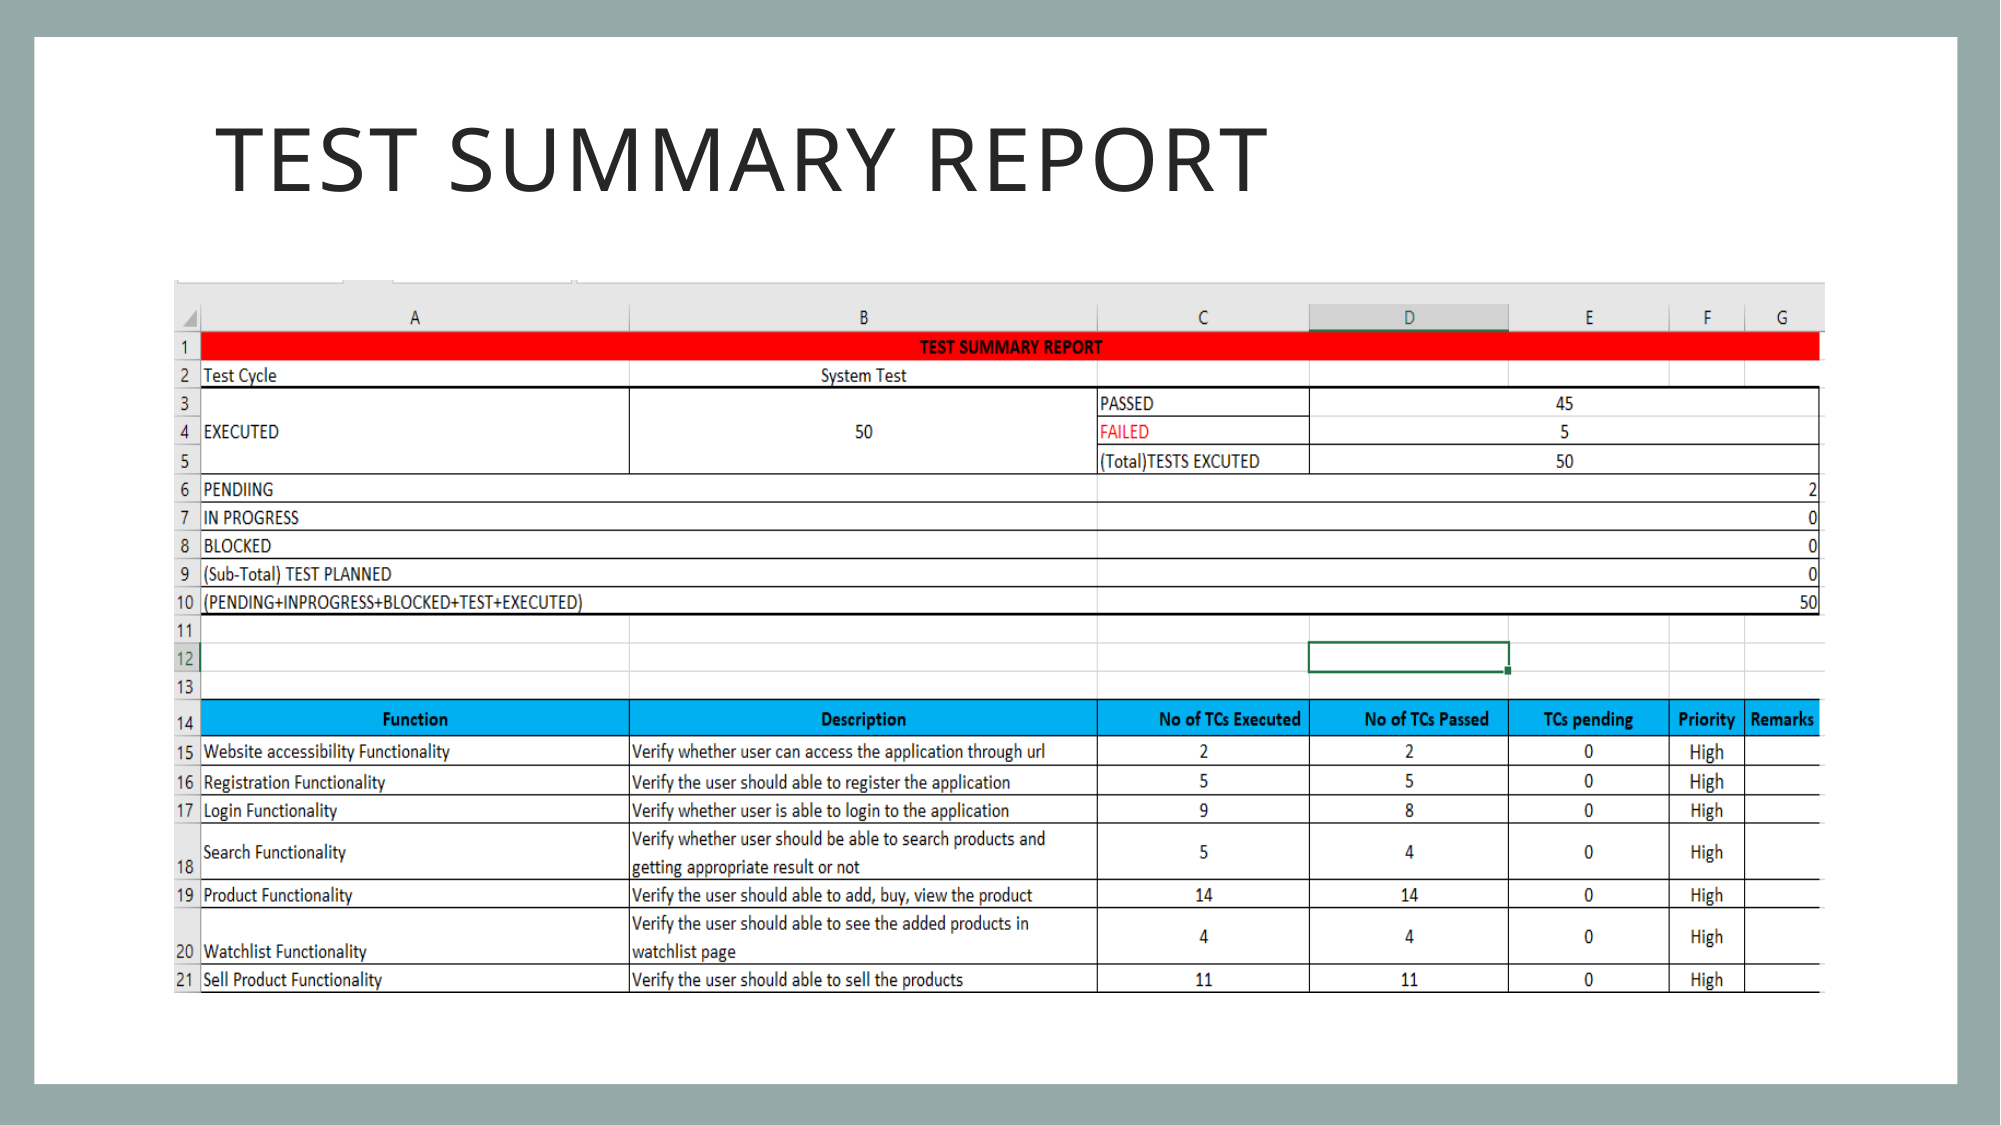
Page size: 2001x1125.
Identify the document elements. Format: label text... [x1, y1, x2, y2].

text_box [34, 37, 1958, 1085]
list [174, 280, 1825, 993]
text_box [0, 0, 2000, 1125]
title TEST SUMMARY REPORT [197, 36, 1804, 276]
